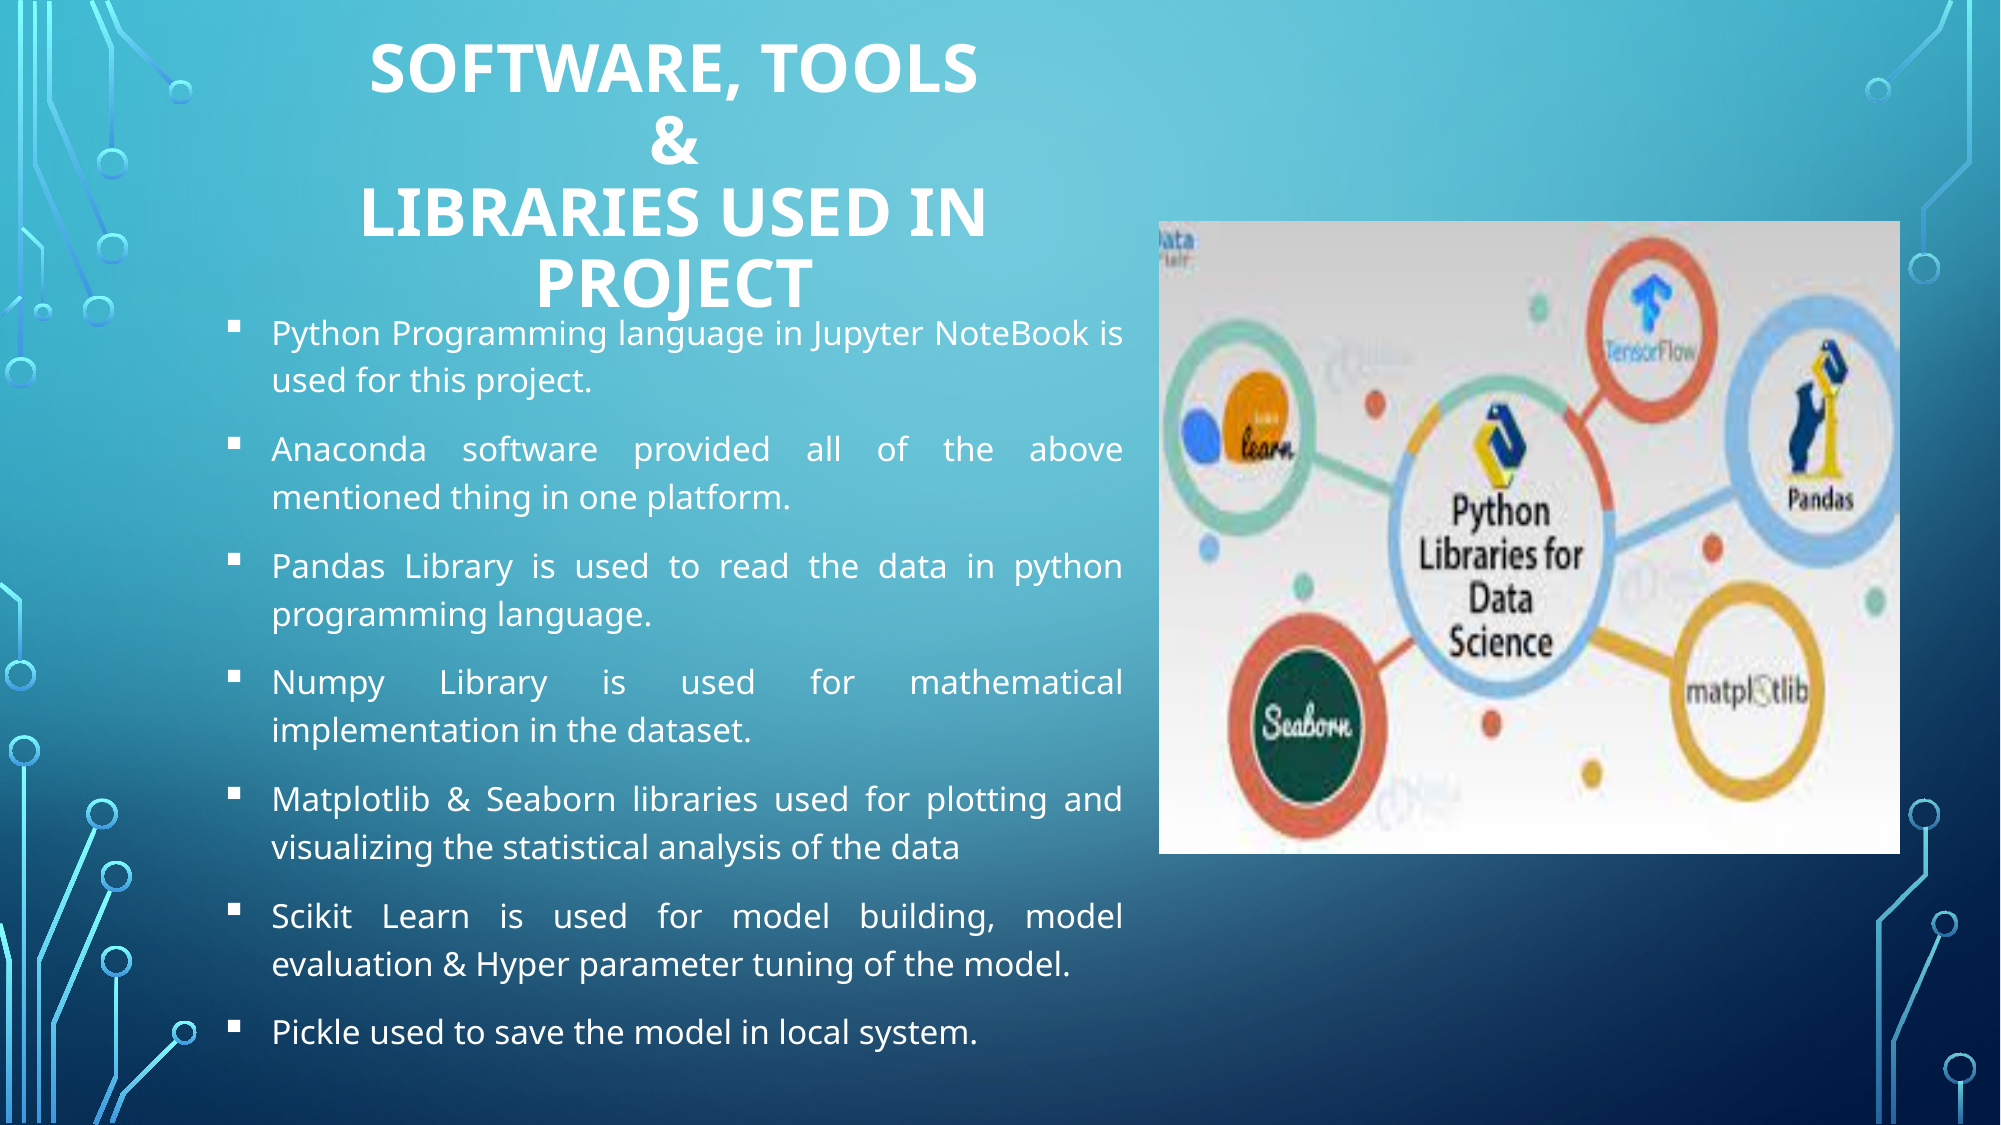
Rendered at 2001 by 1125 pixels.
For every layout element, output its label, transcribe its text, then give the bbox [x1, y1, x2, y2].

list Python Programming language in Jupyter NoteBook is used for this project. Anaconda software provided all of the above mentioned thing in one platform. Pandas Library is used to read the data in python programming language. Numpy Library is used for mathematical implementation in the dataset. Matplotlib & Seaborn libraries used for plotting and visualizing the statistical analysis of the data Scikit Learn is used for model building, model evaluation & Hyper parameter tuning of the model. Pickle used to save the model in local system. [209, 296, 1140, 1063]
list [1159, 220, 1900, 854]
title Software, tools & Libraries used in project [209, 27, 1140, 296]
